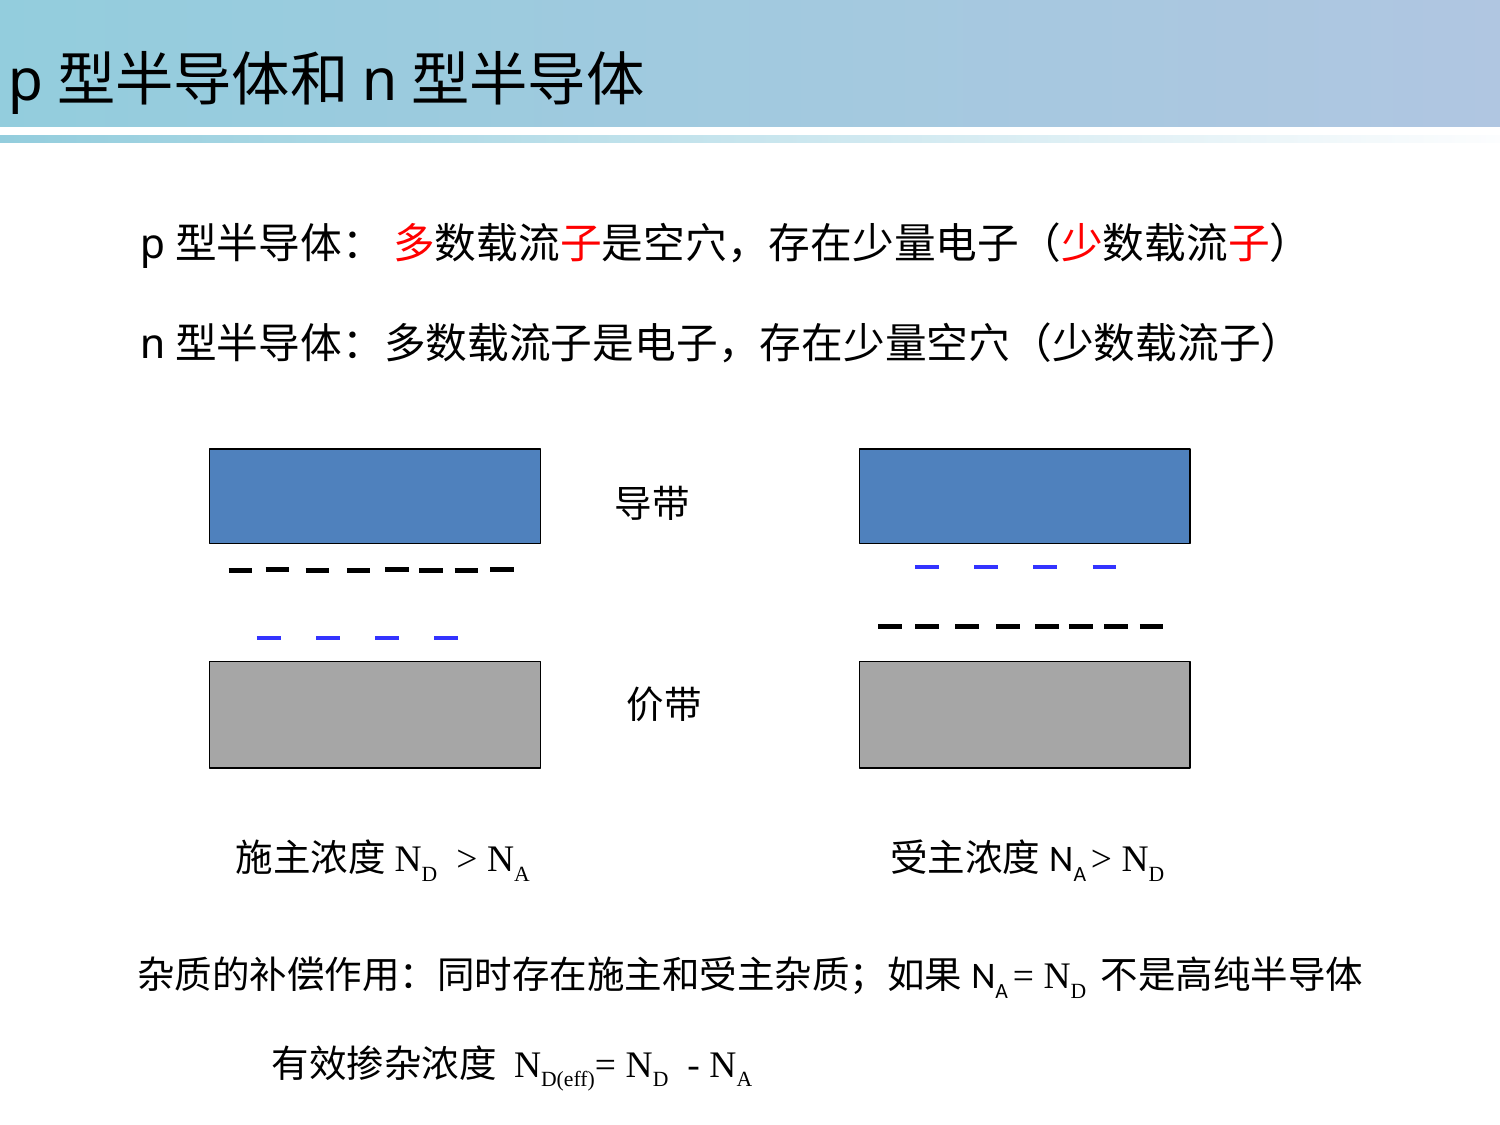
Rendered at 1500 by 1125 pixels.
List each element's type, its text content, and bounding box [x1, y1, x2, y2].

text_box p型半导体： 多数载流子是空穴，存在少量电子（少数载流子） n型半导体：多数载流子是电子，存在少量空穴（少数载流子） [125, 209, 1327, 375]
text_box 杂质的补偿作用：同时存在施主和受主杂质；如果NA = ND 不是高纯半导体 [122, 943, 1379, 1055]
text_box p型半导体和n型半导体 [0, 35, 660, 120]
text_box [859, 448, 1191, 769]
text_box 有效掺杂浓度 ND(eff)= ND - NA [256, 1032, 768, 1125]
text_box 导带 [600, 472, 705, 533]
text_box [209, 448, 541, 769]
text_box 受主浓度NA > ND [875, 827, 1180, 893]
text_box 价带 [611, 673, 717, 734]
text_box 施主浓度ND > NA [220, 827, 545, 893]
